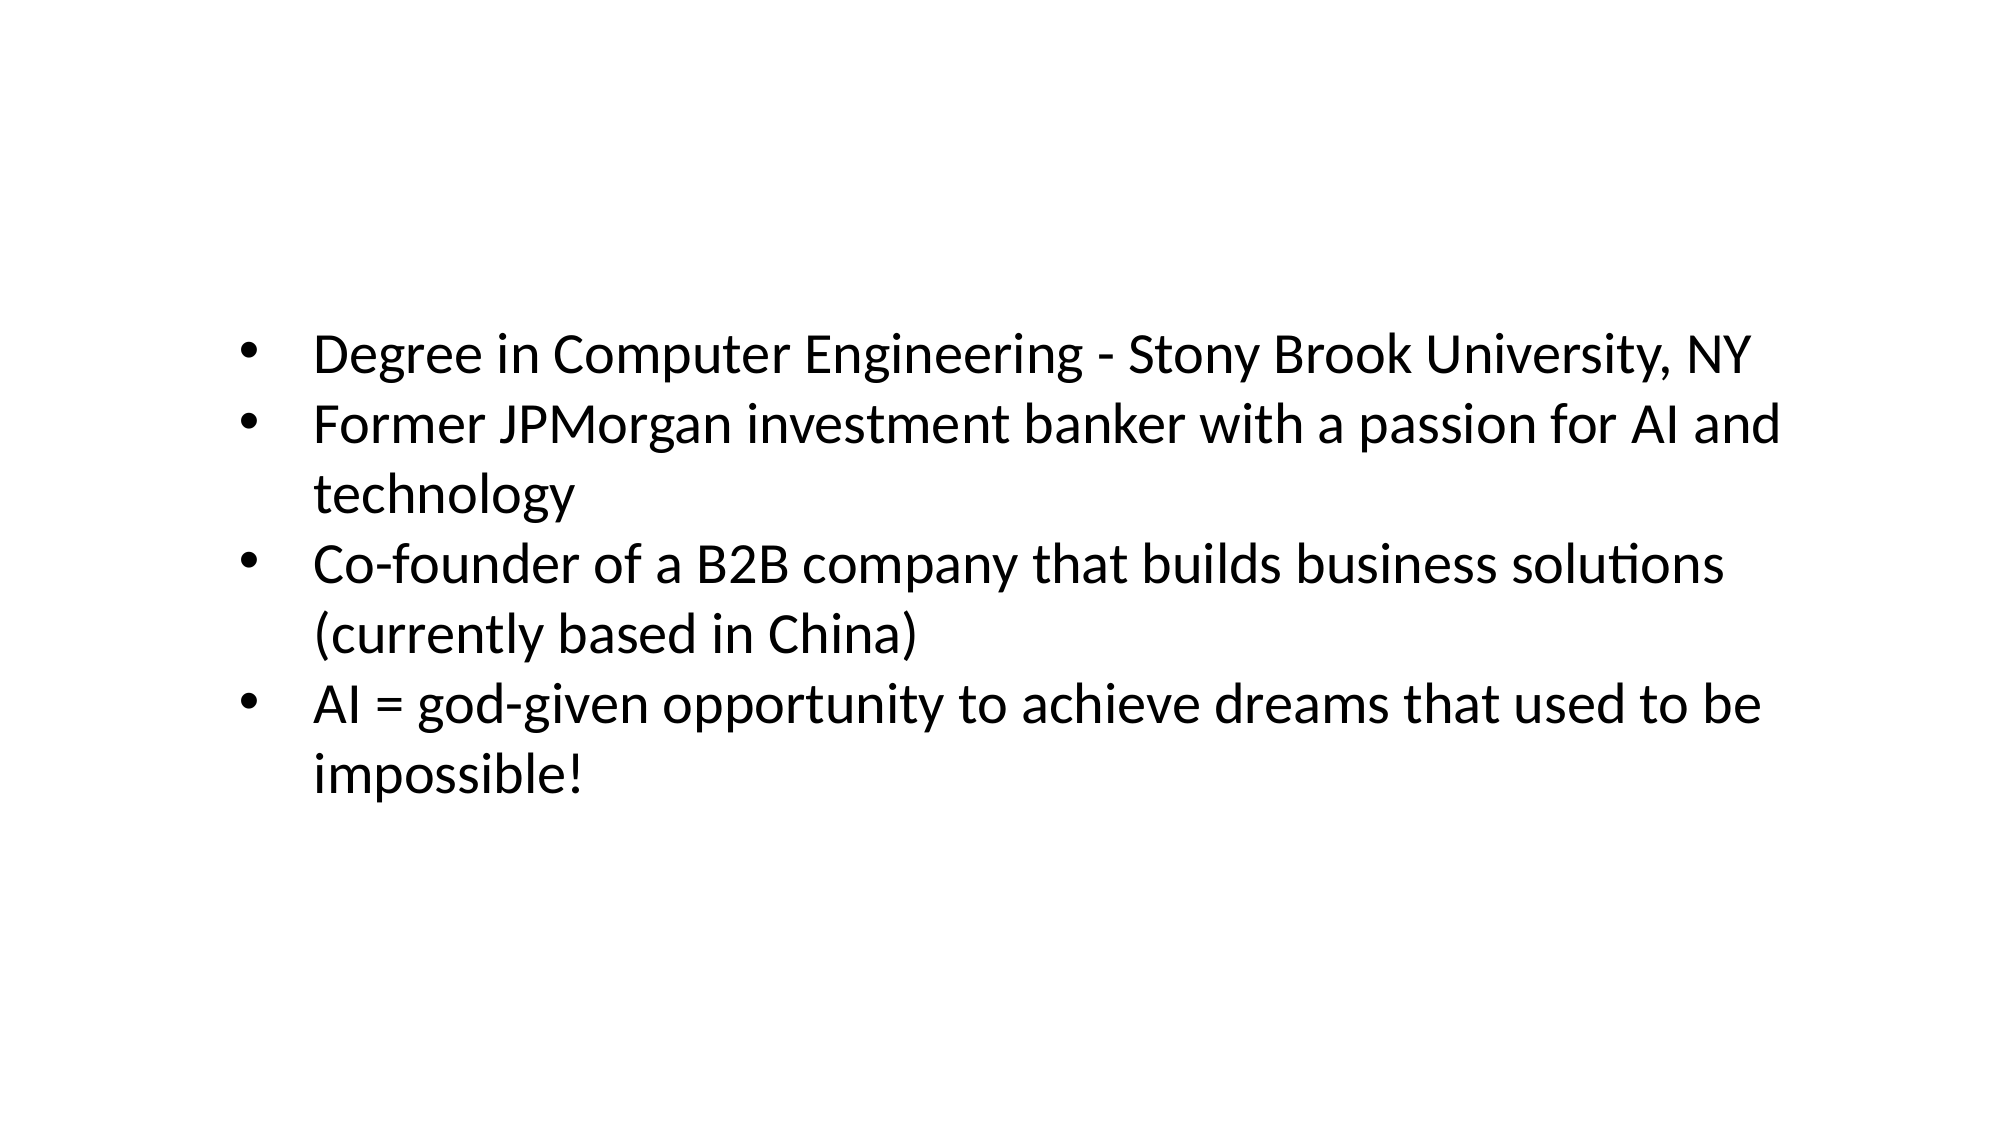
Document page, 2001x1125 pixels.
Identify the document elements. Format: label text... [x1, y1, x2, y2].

text_box Degree in Computer Engineering - Stony Brook University, NY Former JPMorgan investment banker with a passion for AI and technology Co-founder of a B2B company that builds business solutions (currently based in China) AI = god-given opportunity to achieve dreams that used to be impossible! [224, 307, 1812, 813]
